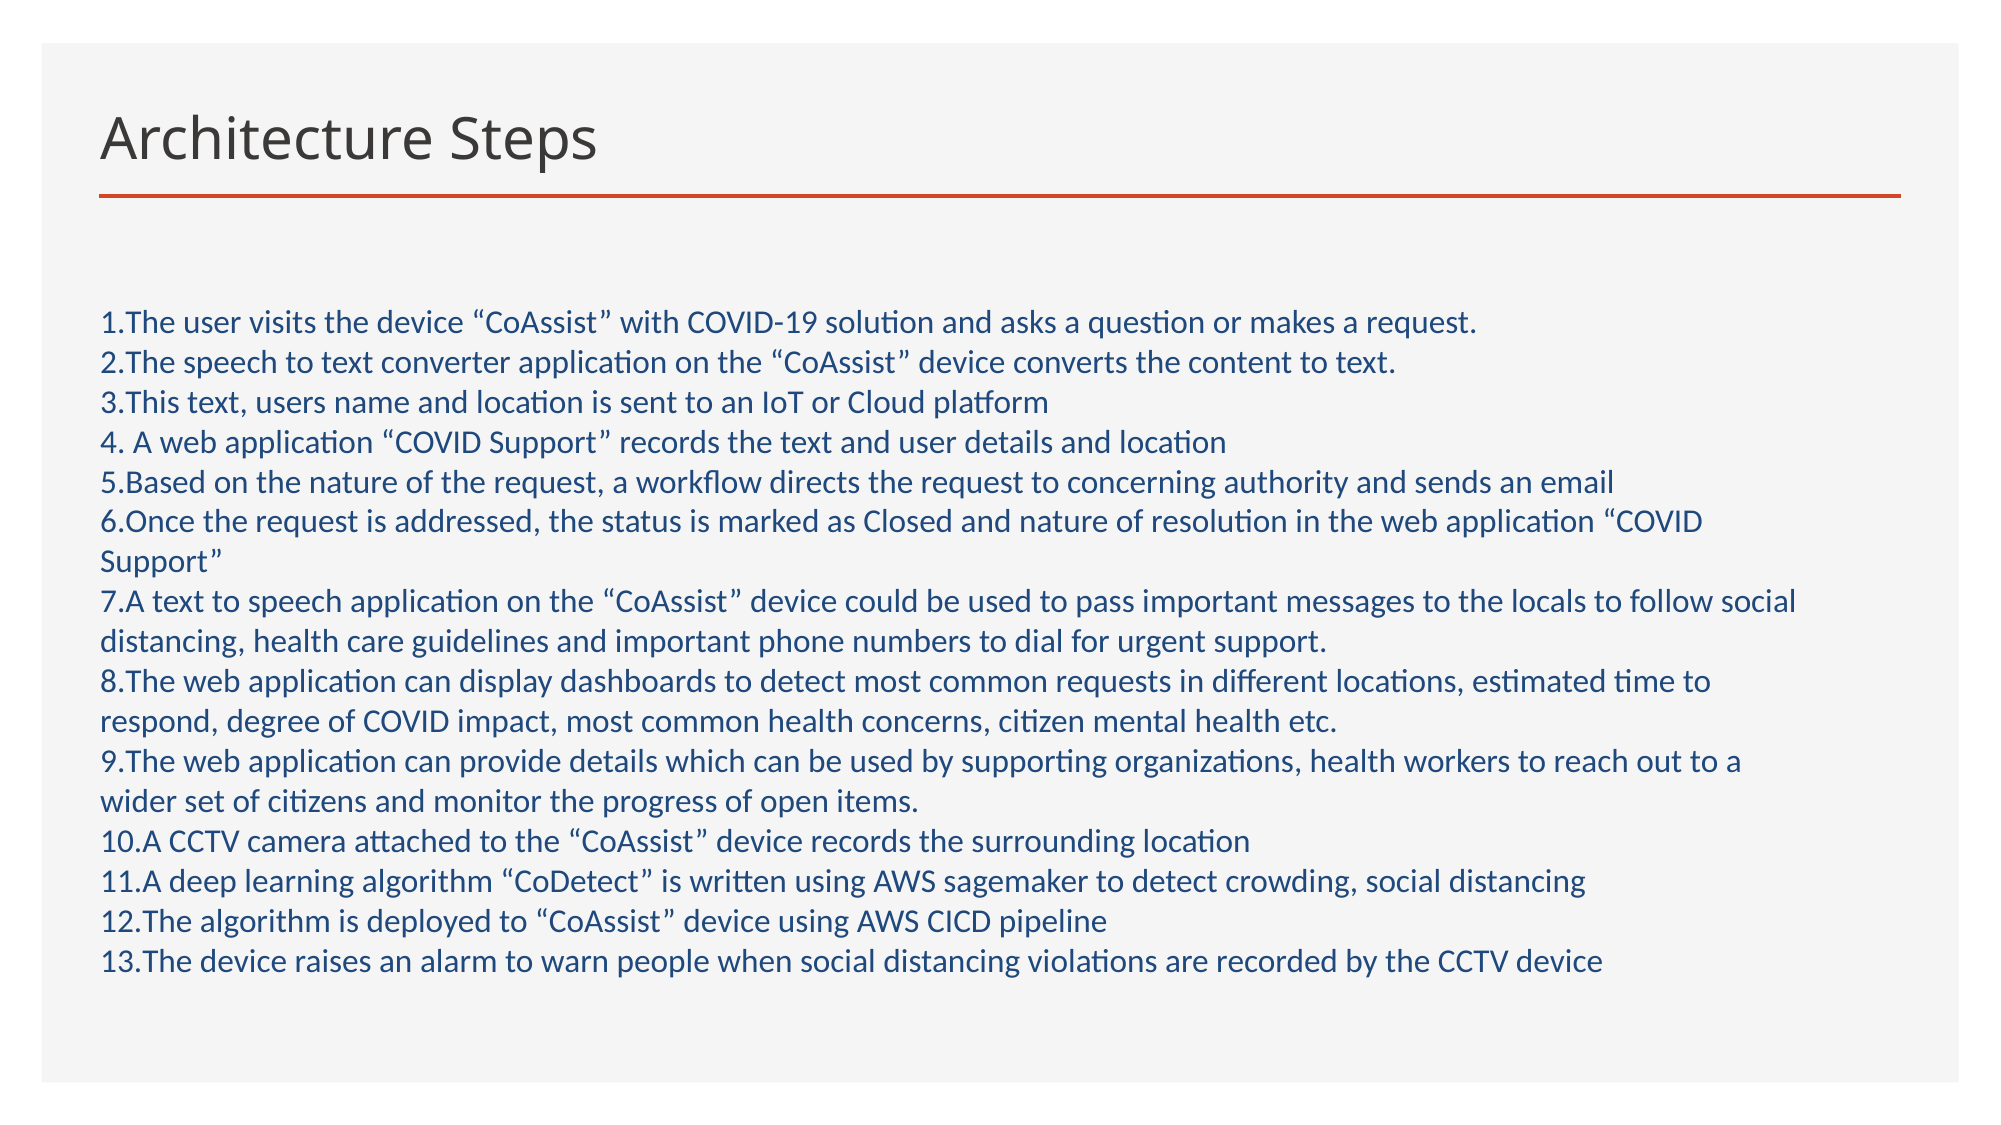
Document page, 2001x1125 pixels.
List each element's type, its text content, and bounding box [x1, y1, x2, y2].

text_box The user visits the device “CoAssist” with COVID-19 solution and asks a question or makes a request. The speech to text converter application on the “CoAssist” device converts the content to text. This text, users name and location is sent to an IoT or Cloud platform A web application “COVID Support” records the text and user details and location Based on the nature of the request, a workflow directs the request to concerning authority and sends an email Once the request is addressed, the status is marked as Closed and nature of resolution in the web application “COVID Support” A text to speech application on the “CoAssist” device could be used to pass important messages to the locals to follow social distancing, health care guidelines and important phone numbers to dial for urgent support. The web application can display dashboards to detect most common requests in different locations, estimated time to respond, degree of COVID impact, most common health concerns, citizen mental health etc. The web application can provide details which can be used by supporting organizations, health workers to reach out to a wider set of citizens and monitor the progress of open items. A CCTV camera attached to the “CoAssist” device records the surrounding location A deep learning algorithm “CoDetect” is written using AWS sagemaker to detect crowding, social distancing The algorithm is deployed to “CoAssist” device using AWS CICD pipeline The device raises an alarm to warn people when social distancing violations are recorded by the CCTV device [85, 292, 1843, 987]
title Architecture Steps [85, 73, 1214, 179]
